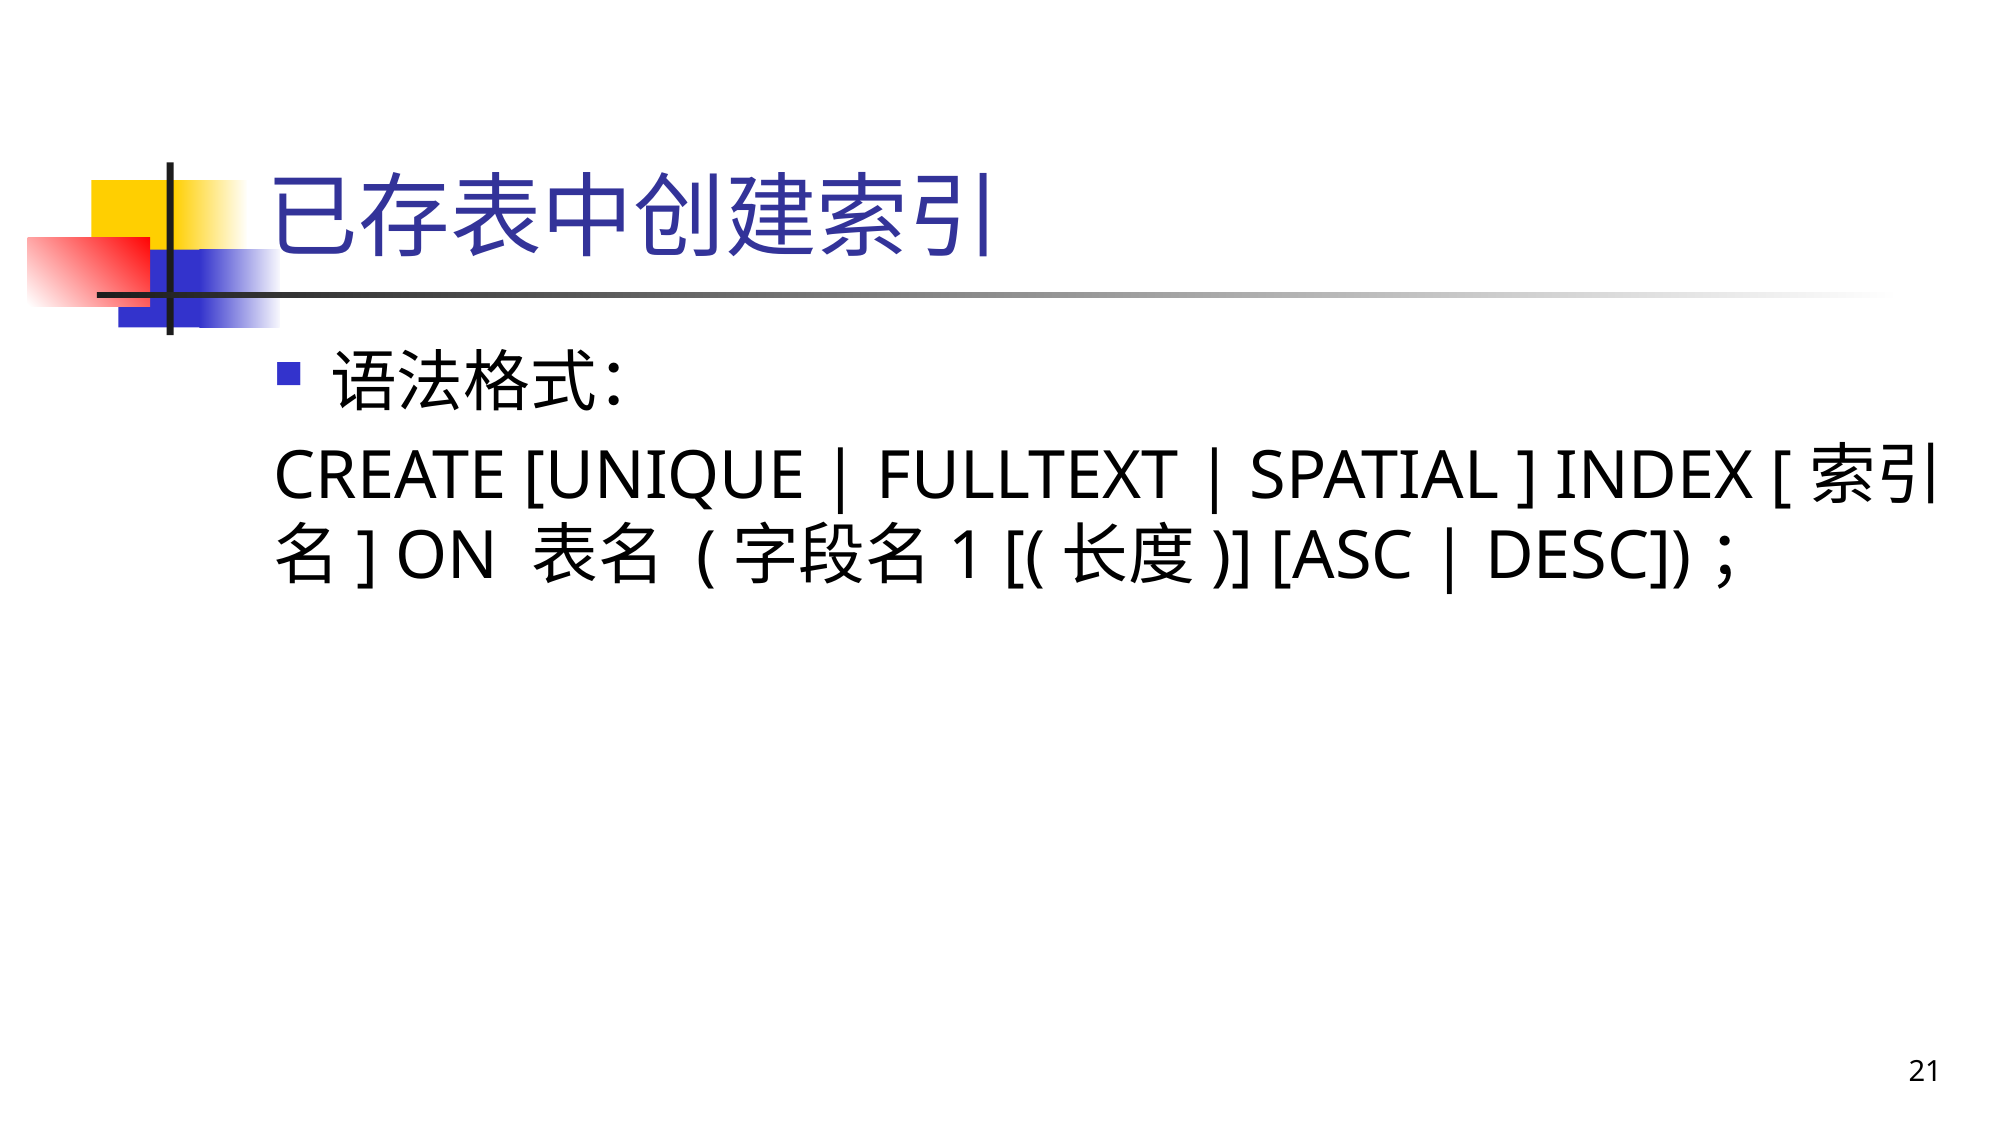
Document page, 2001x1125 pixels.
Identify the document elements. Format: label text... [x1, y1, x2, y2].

slide_number 21 [1540, 1024, 1957, 1100]
list 语法格式： CREATE [UNIQUE | FULLTEXT | SPATIAL ] INDEX [索引名] ON 表名 (字段名1 [(长度)] [ASC | DESC])； [258, 331, 1959, 970]
title 已存表中创建索引 [251, 35, 1957, 275]
